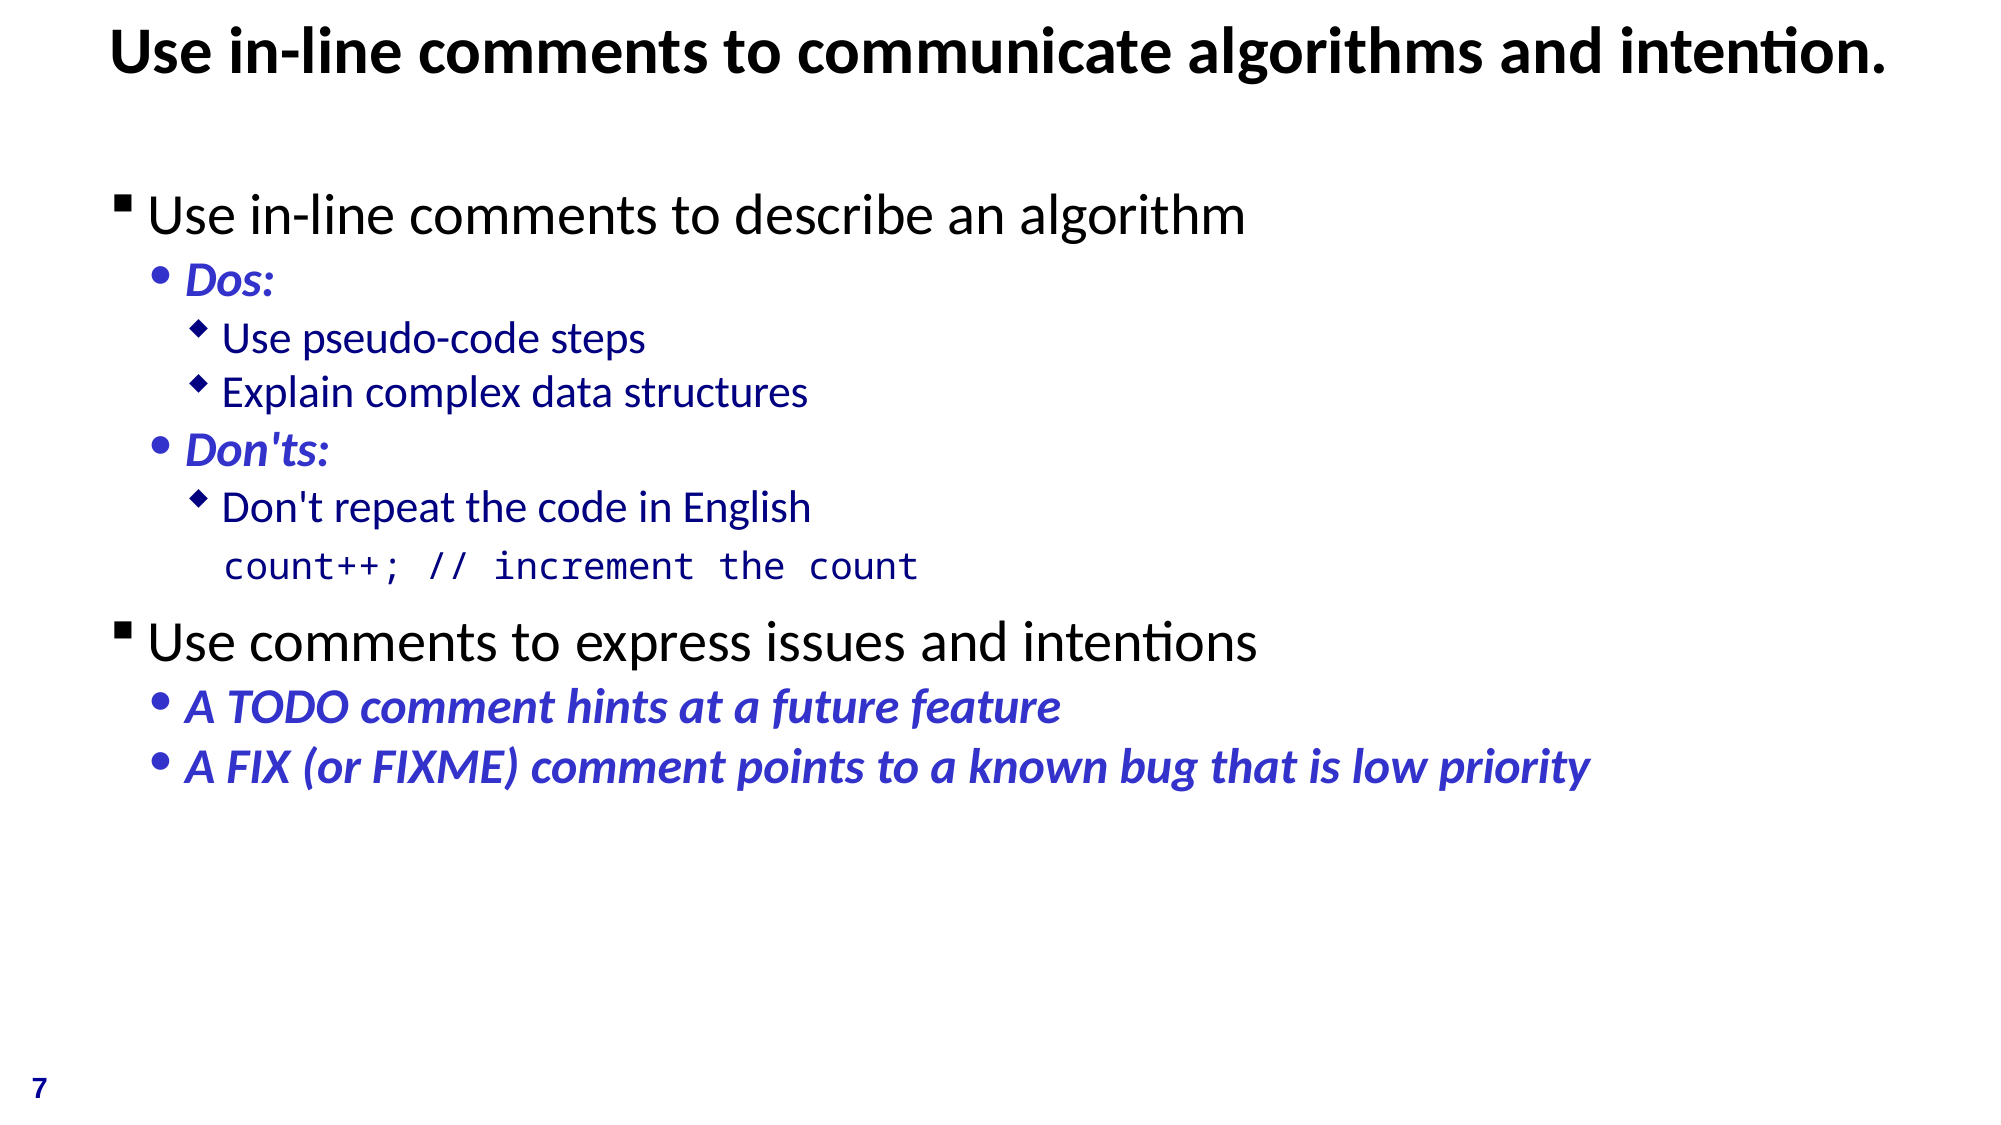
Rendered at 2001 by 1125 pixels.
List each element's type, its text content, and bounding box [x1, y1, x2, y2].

title Use in-line comments to communicate algorithms and intention. [28, 4, 1962, 195]
slide_number 7 [25, 1069, 67, 1125]
text_box Use in-line comments to describe an algorithm Dos: Use pseudo-code steps Explain complex data structures Don'ts: Don't repeat the code in English count++; // increment the count Use comments to express issues and intentions A TODO comment hints at a future feature A FIX (or FIXME) comment points to a known bug that is low priority [107, 174, 1596, 794]
